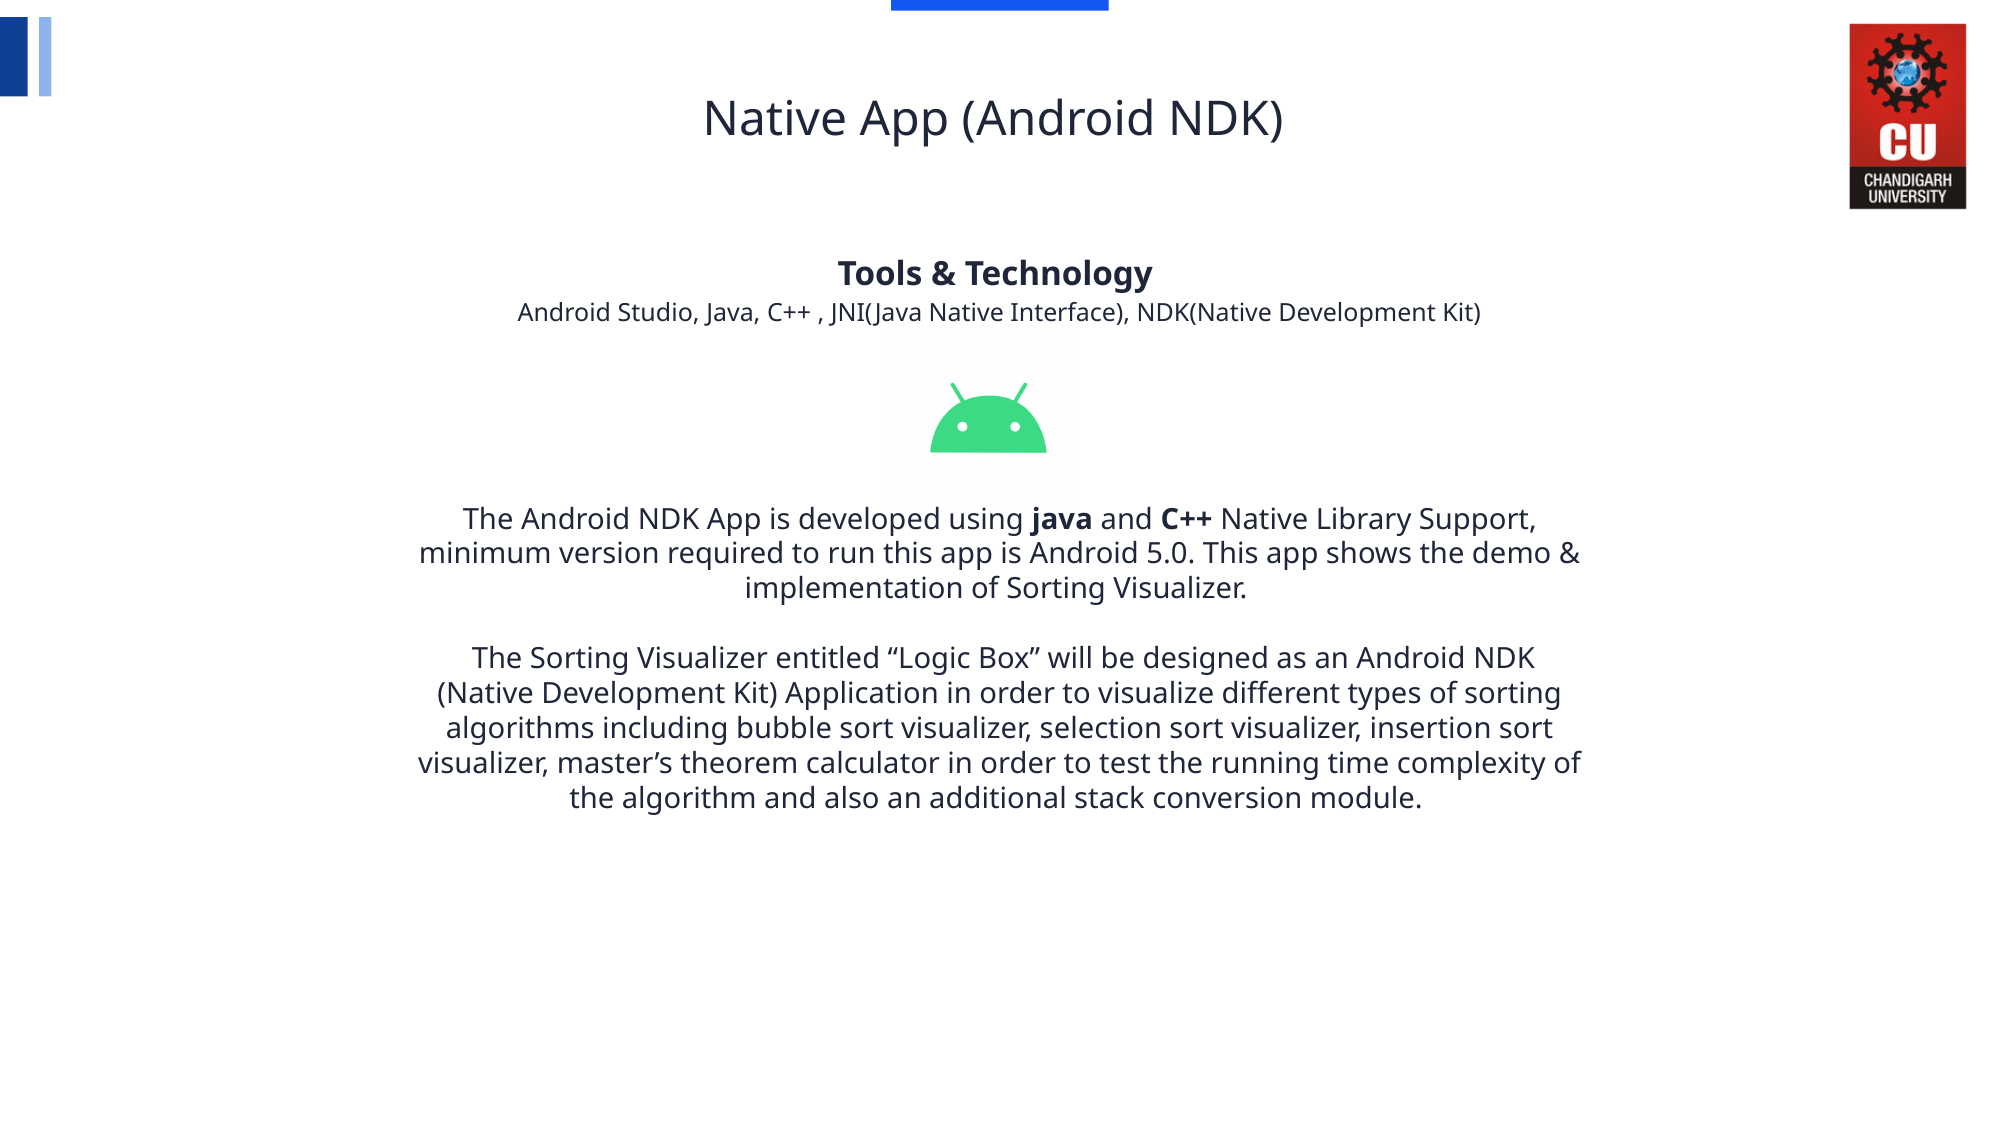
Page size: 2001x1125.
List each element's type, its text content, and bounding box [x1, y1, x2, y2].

text_box Tools & Technology Android Studio, Java, C++ , JNI(Java Native Interface), NDK(Native Development Kit) [500, 244, 1500, 364]
picture [1849, 23, 1967, 210]
text_box [0, 16, 29, 97]
text_box The Android NDK App is developed using java and C++ Native Library Support, minimum version required to run this app is Android 5.0. This app shows the demo & implementation of Sorting Visualizer. The Sorting Visualizer entitled “Logic Box” will be designed as an Android NDK (Native Development Kit) Application in order to visualize different types of sorting algorithms including bubble sort visualizer, selection sort visualizer, insertion sort visualizer, master’s theorem calculator in order to test the running time complexity of the algorithm and also an additional stack conversion module. [403, 492, 1597, 822]
text_box [38, 16, 52, 97]
title Native App (Android NDK) [137, 91, 1849, 149]
picture [886, 322, 1080, 515]
